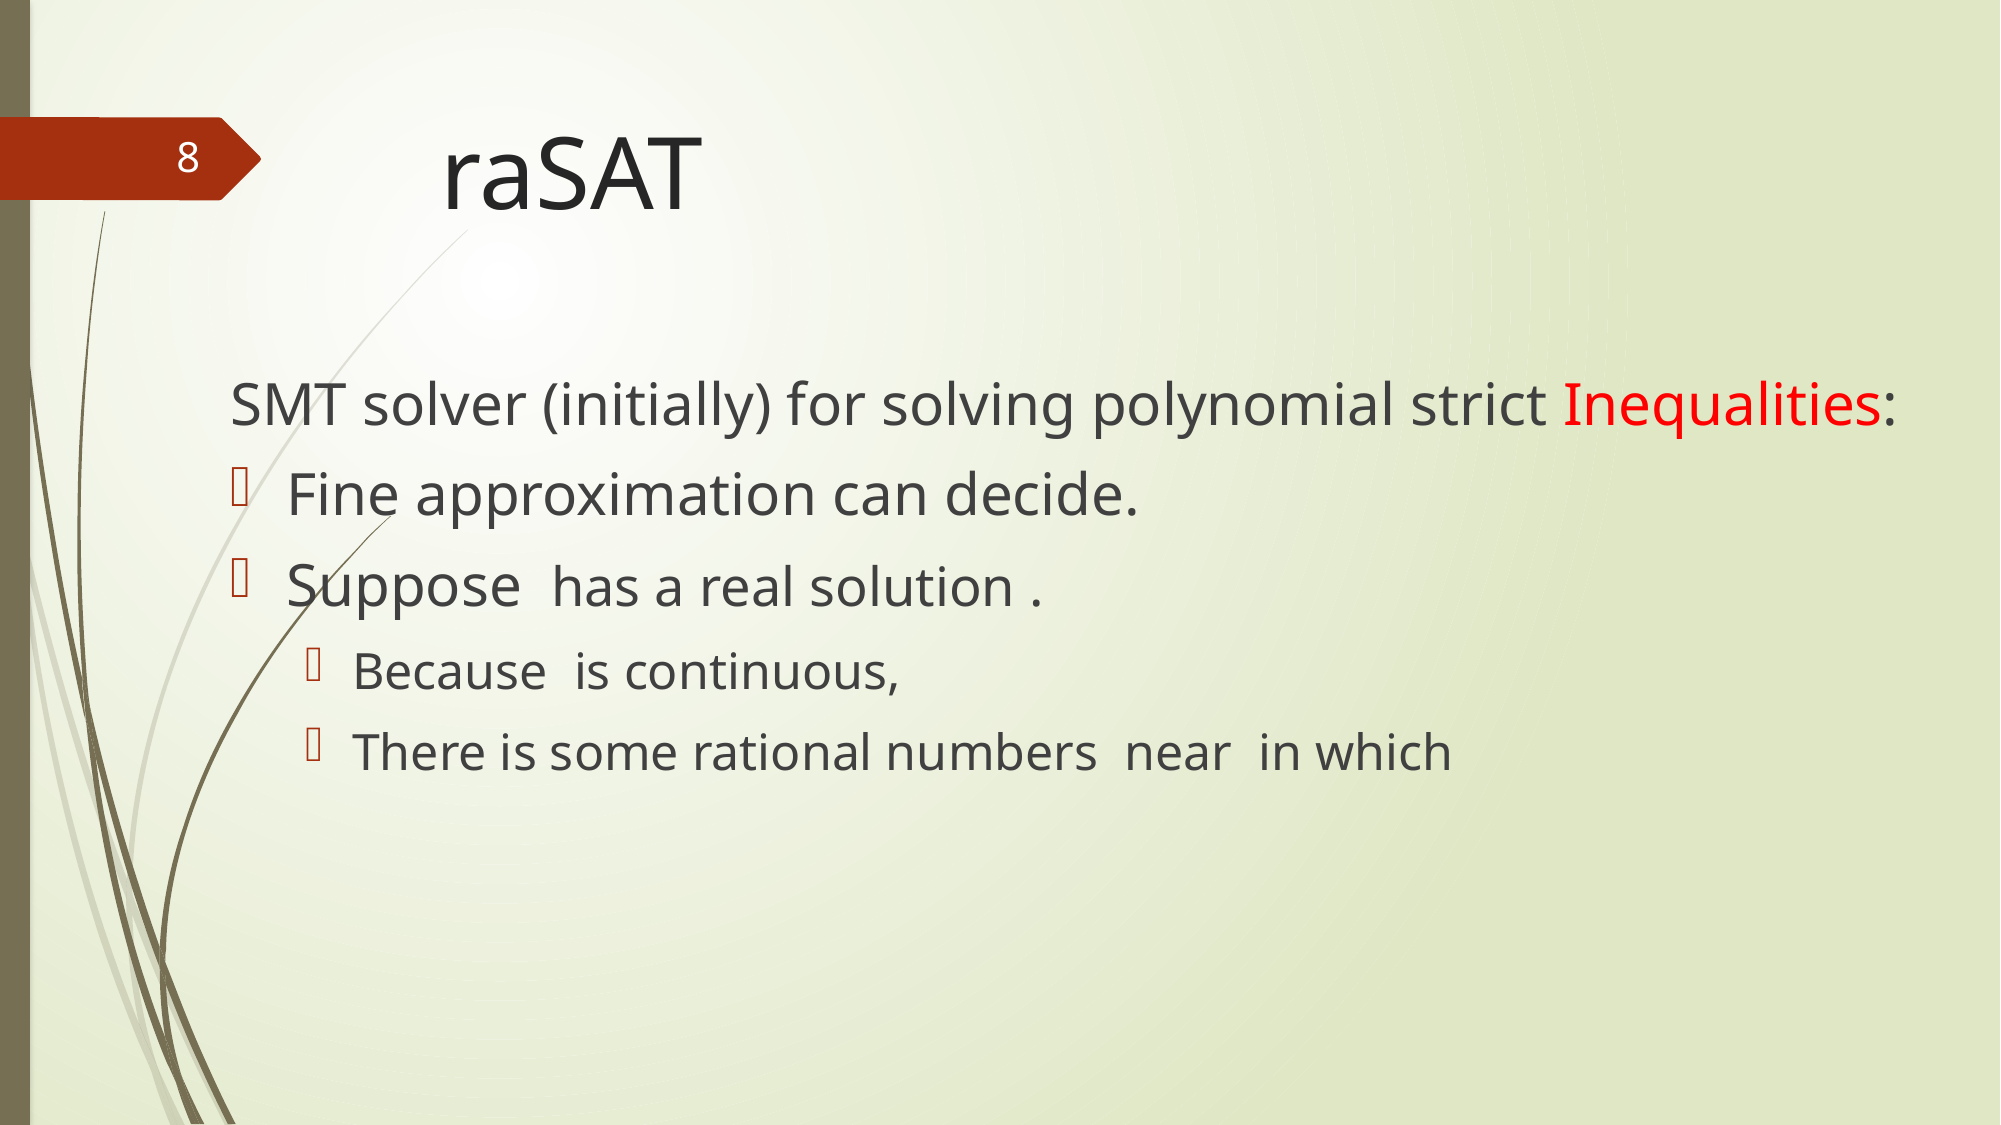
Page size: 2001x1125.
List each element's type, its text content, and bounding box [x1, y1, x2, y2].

title raSAT [425, 102, 1888, 313]
slide_number 8 [87, 129, 216, 190]
